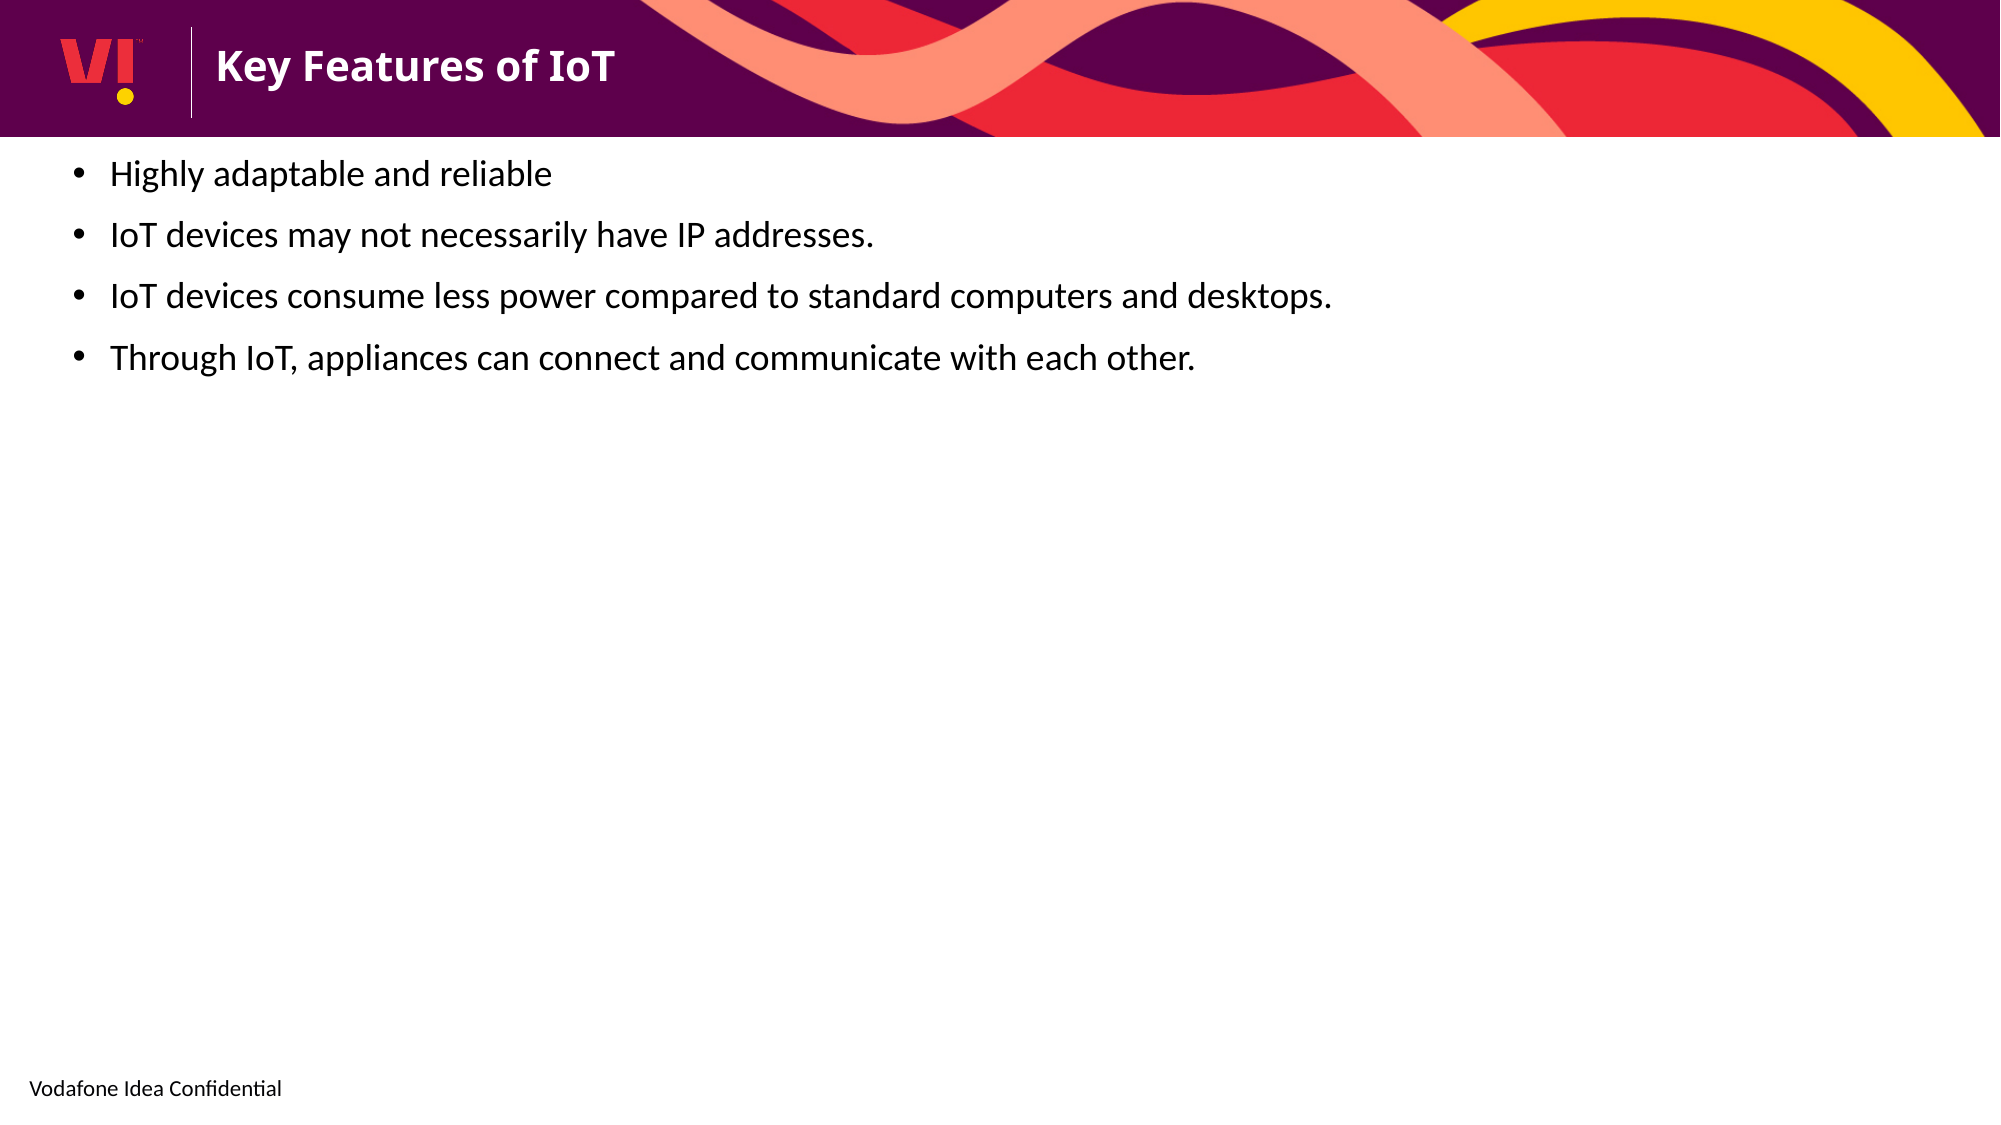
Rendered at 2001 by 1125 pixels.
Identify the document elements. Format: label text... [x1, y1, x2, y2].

picture [0, 0, 2000, 137]
list Highly adaptable and reliable IoT devices may not necessarily have IP addresses. IoT devices consume less power compared to standard computers and desktops. Through IoT, appliances can connect and communicate with each other. [57, 146, 1502, 484]
title Key Features of IoT [200, 37, 828, 99]
